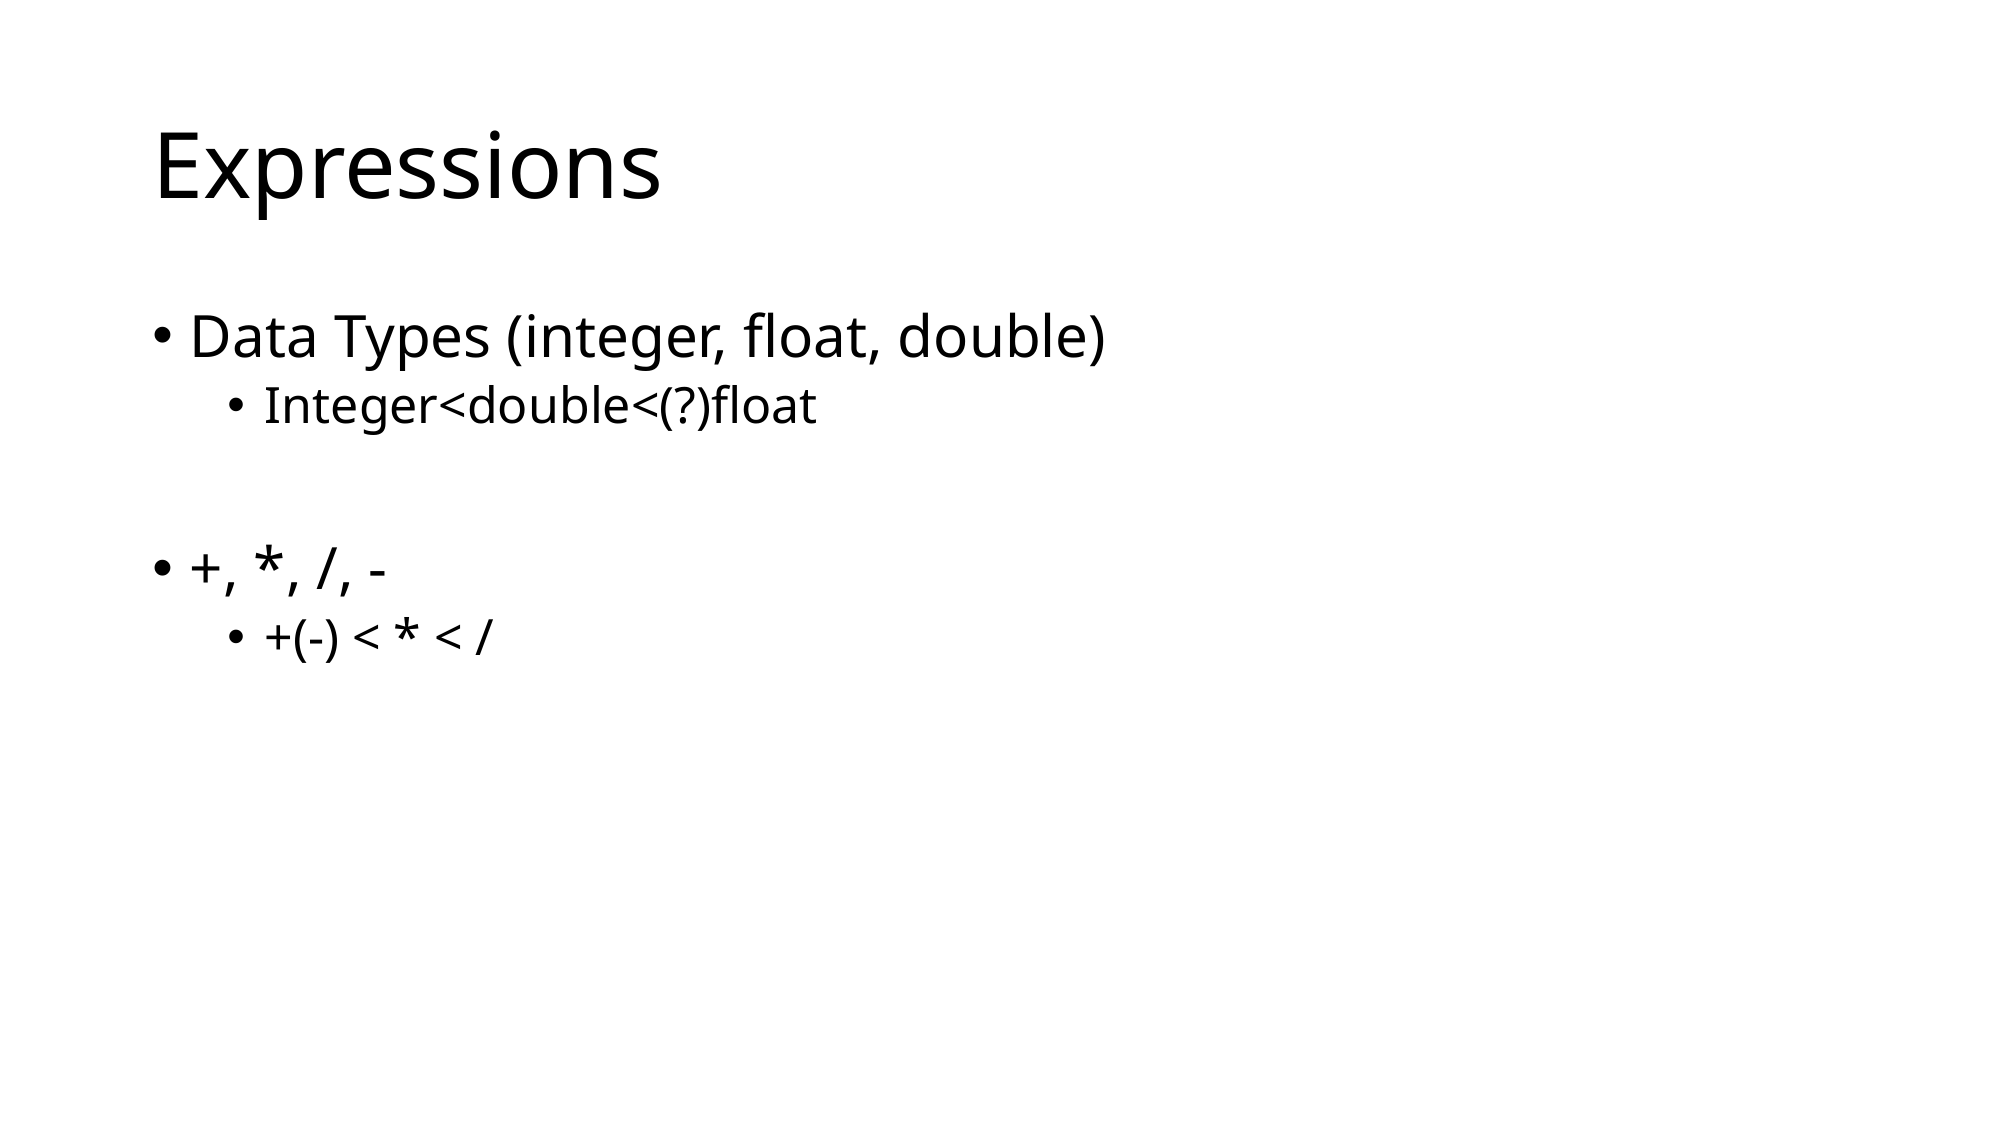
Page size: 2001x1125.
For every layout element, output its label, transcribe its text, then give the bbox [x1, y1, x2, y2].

list Data Types (integer, float, double) Integer<double<(?)float +, *, /, - +(-) < * < / [137, 299, 1863, 1014]
title Expressions [137, 59, 1863, 278]
